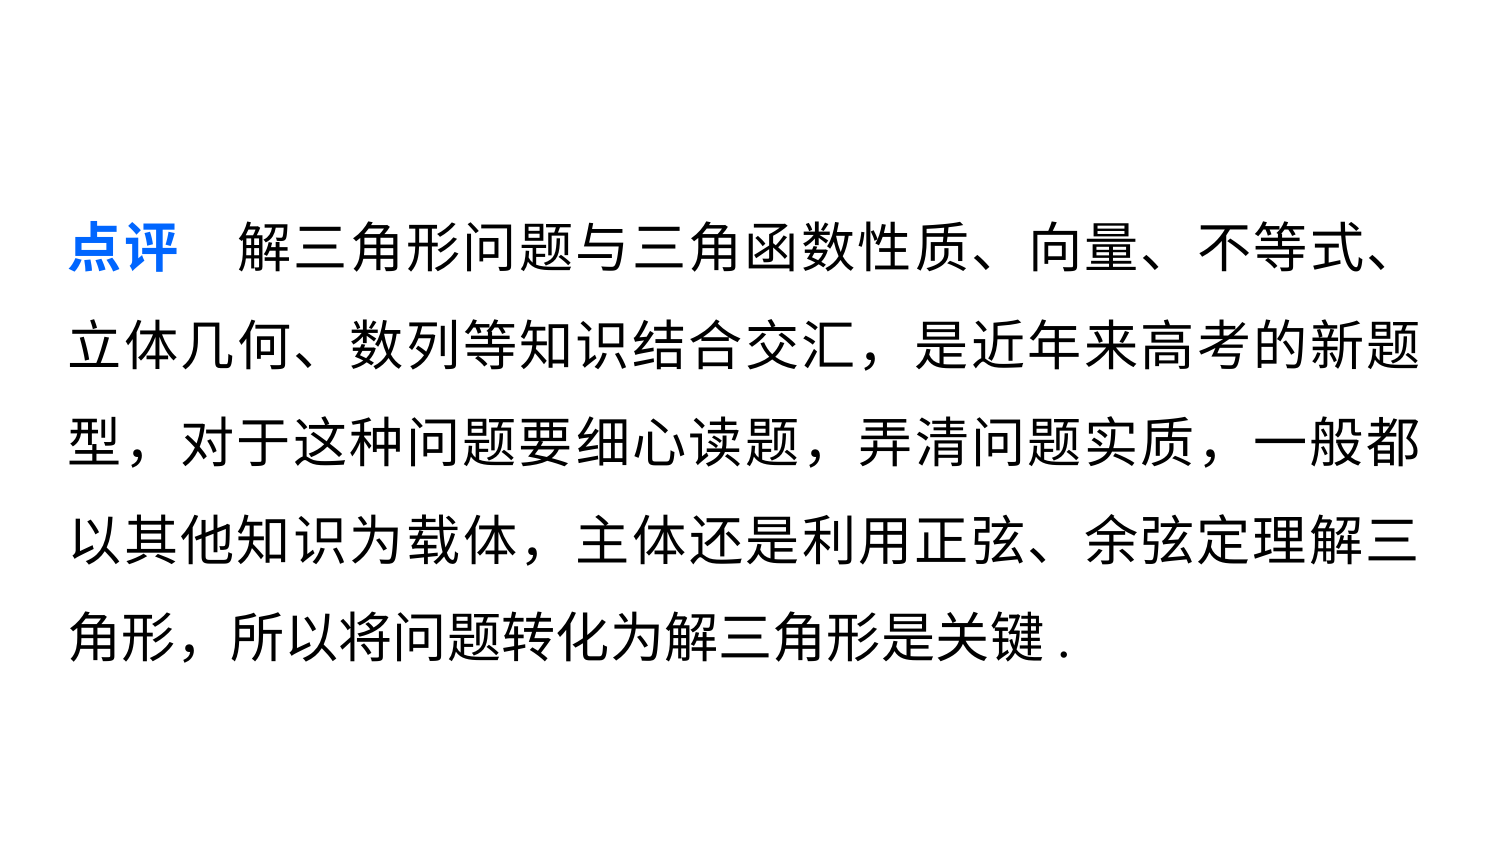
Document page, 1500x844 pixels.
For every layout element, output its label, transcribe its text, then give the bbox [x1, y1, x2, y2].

text_box 点评 解三角形问题与三角函数性质、向量、不等式、立体几何、数列等知识结合交汇，是近年来高考的新题型，对于这种问题要细心读题，弄清问题实质，一般都以其他知识为载体，主体还是利用正弦、余弦定理解三角形，所以将问题转化为解三角形是关键. [53, 173, 1436, 676]
